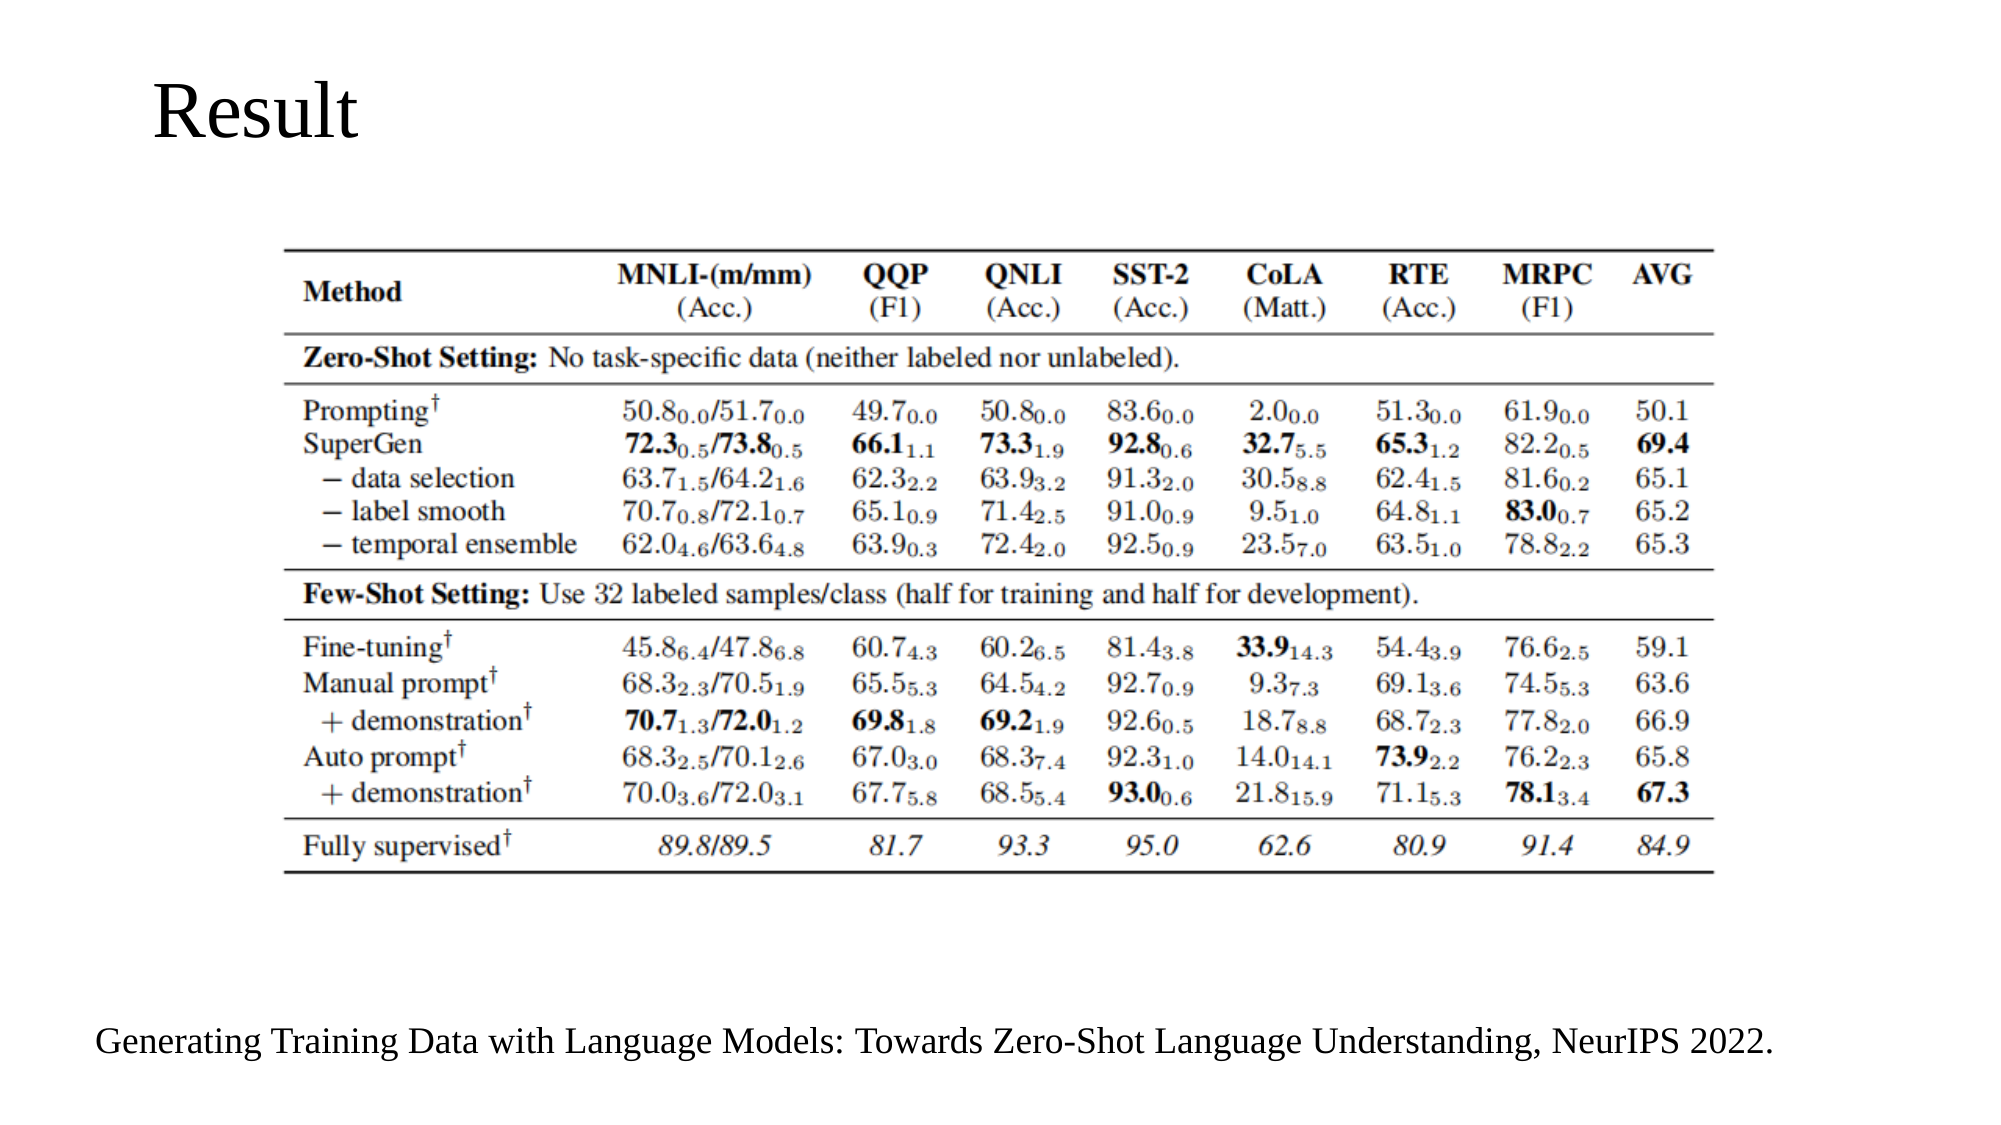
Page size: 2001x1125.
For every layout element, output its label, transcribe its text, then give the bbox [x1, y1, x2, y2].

title Result [137, 59, 1863, 163]
text_box Generating Training Data with Language Models: Towards Zero-Shot Language Understanding, NeurIPS 2022. [80, 1008, 1909, 1068]
picture [258, 231, 1742, 893]
